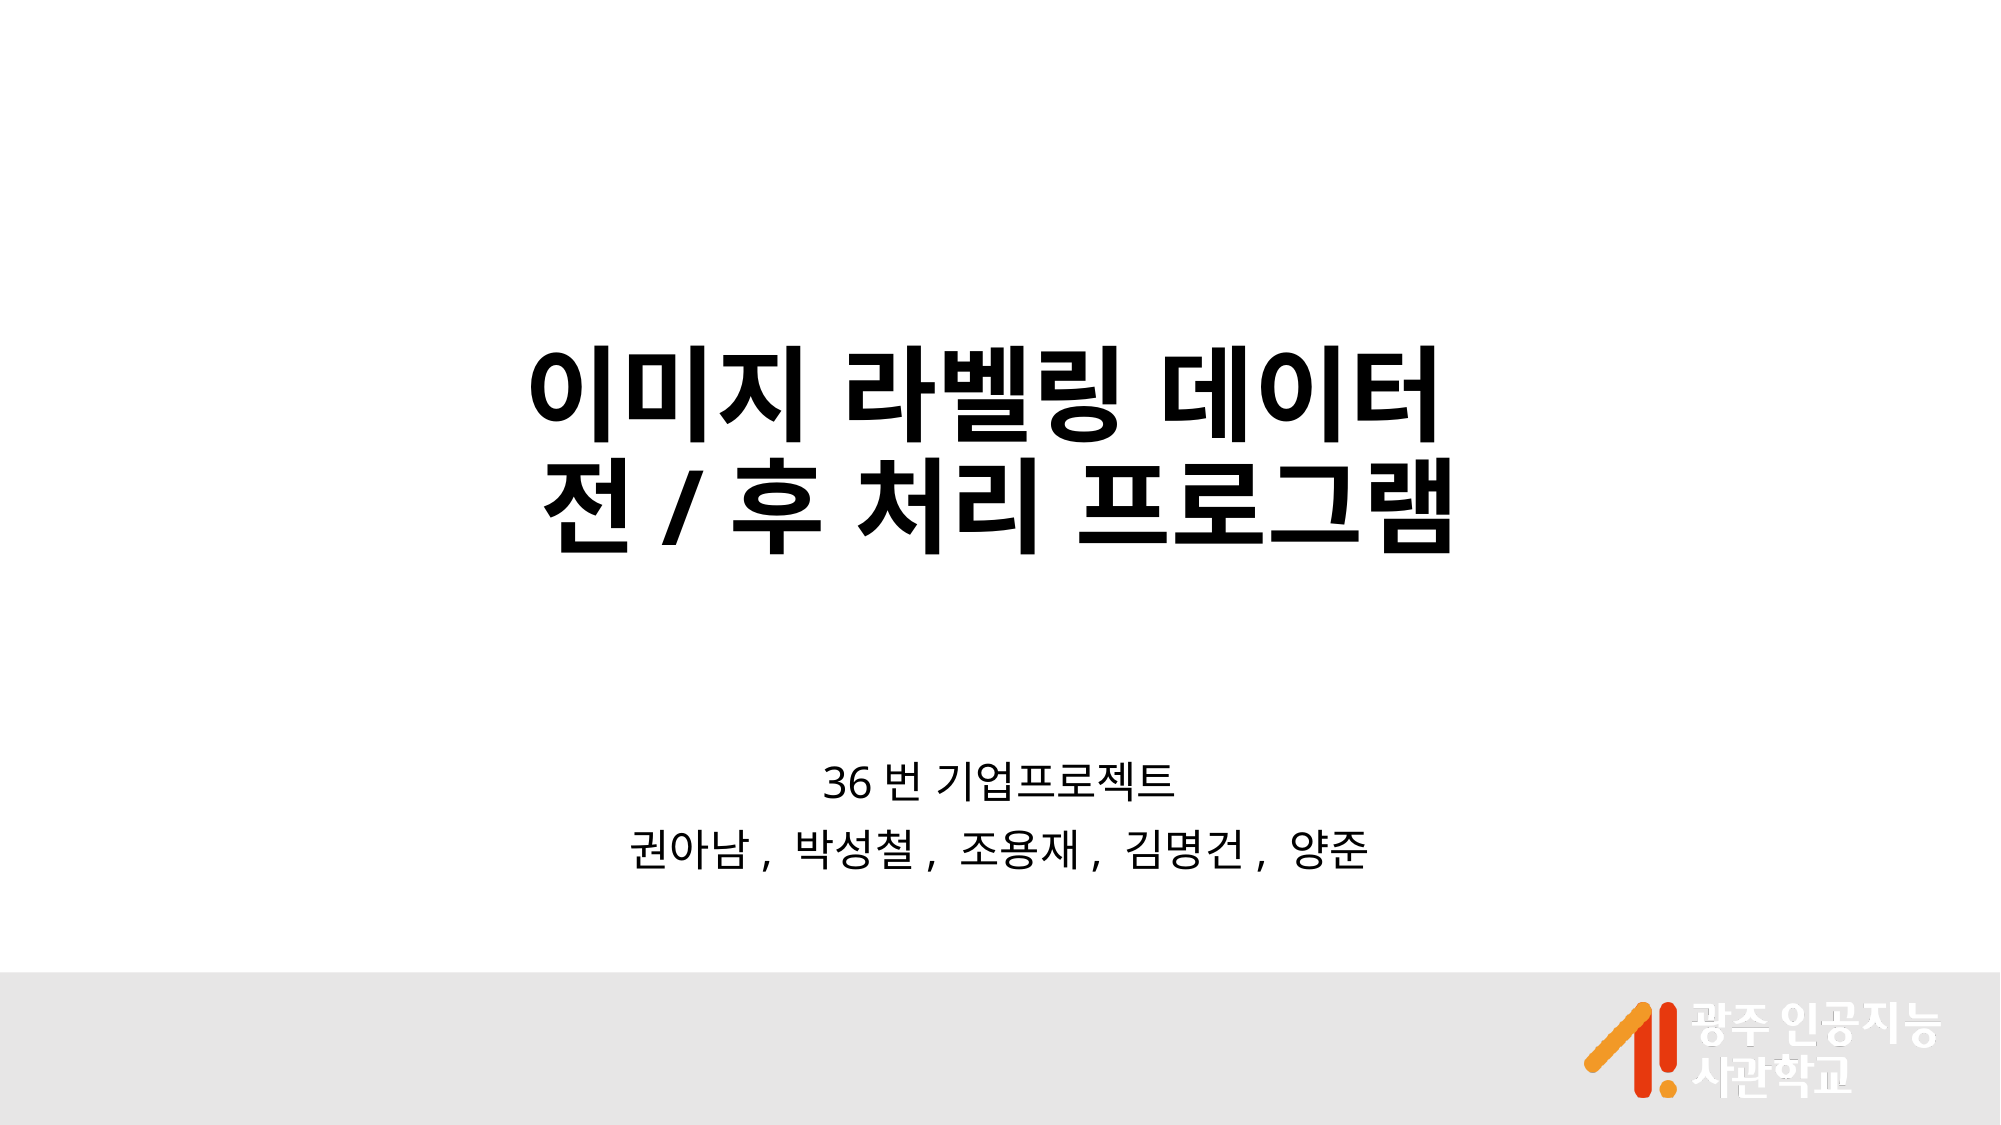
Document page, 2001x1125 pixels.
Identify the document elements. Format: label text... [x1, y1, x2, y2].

subtitle 36번 기업프로젝트 권아남, 박성철, 조용재, 김명건, 양준 [598, 752, 1402, 922]
text_box [0, 972, 2000, 1125]
picture [1584, 1002, 1941, 1098]
title 이미지 라벨링 데이터 전/후 처리 프로그램 [0, 184, 2000, 576]
